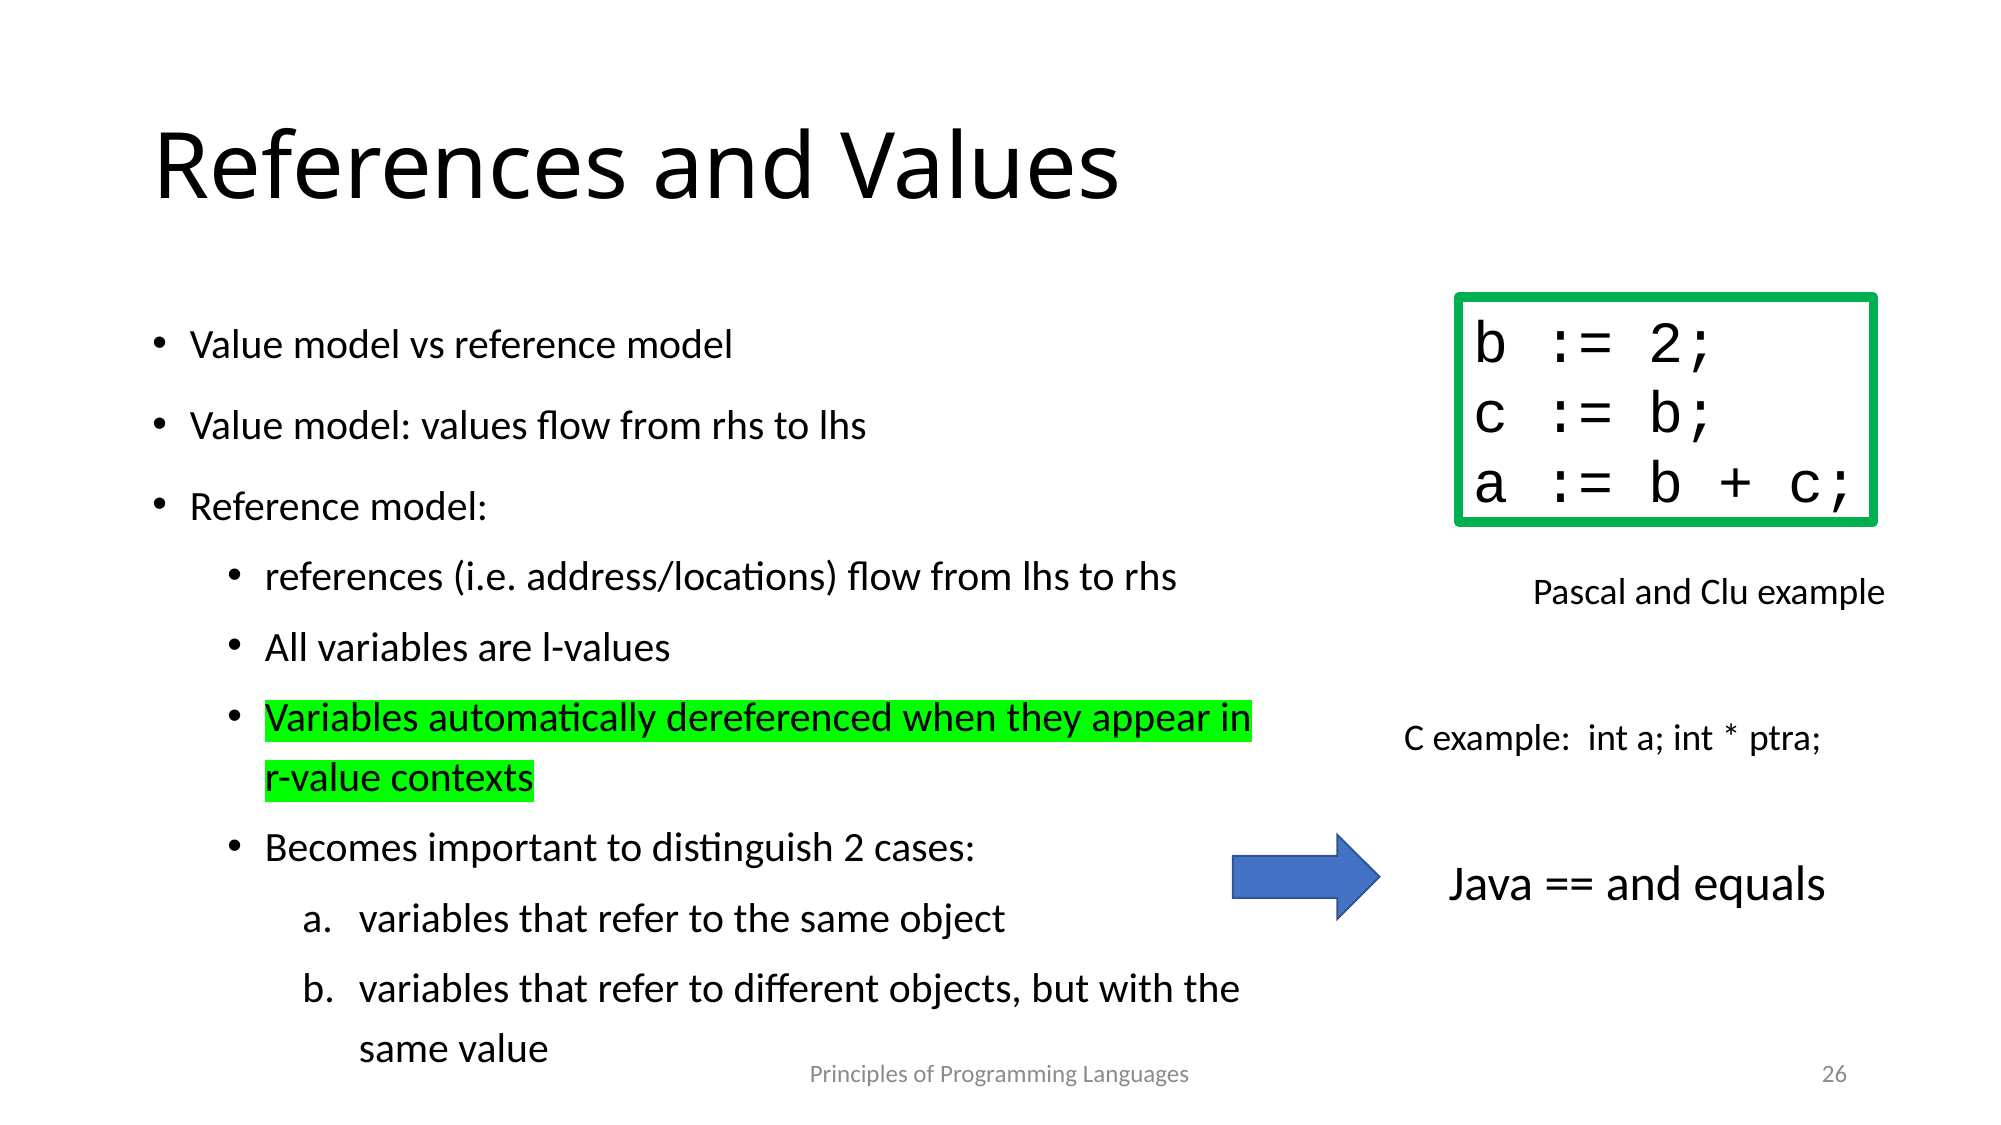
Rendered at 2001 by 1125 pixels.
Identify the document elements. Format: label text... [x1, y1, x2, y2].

text_box Pascal and Clu example [1518, 559, 1902, 619]
text_box C example: int a; int * ptra; [1389, 705, 1904, 766]
title References and Values [137, 59, 1863, 278]
text_box Java == and equals [1433, 843, 1842, 918]
list Value model vs reference model Value model: values flow from rhs to lhs Reference model: references (i.e. address/locations) flow from lhs to rhs All variables are l-values Variables automatically dereferenced when they appear in r-value contexts Becomes important to distinguish 2 cases: variables that refer to the same object variables that refer to different objects, but with the same value [137, 299, 1284, 1014]
slide_number 26 [1412, 1042, 1863, 1103]
text_box [1231, 832, 1381, 922]
text_box b := 2; c := b; a := b + c; [1458, 297, 1874, 522]
footer Principles of Programming Languages [662, 1042, 1338, 1103]
